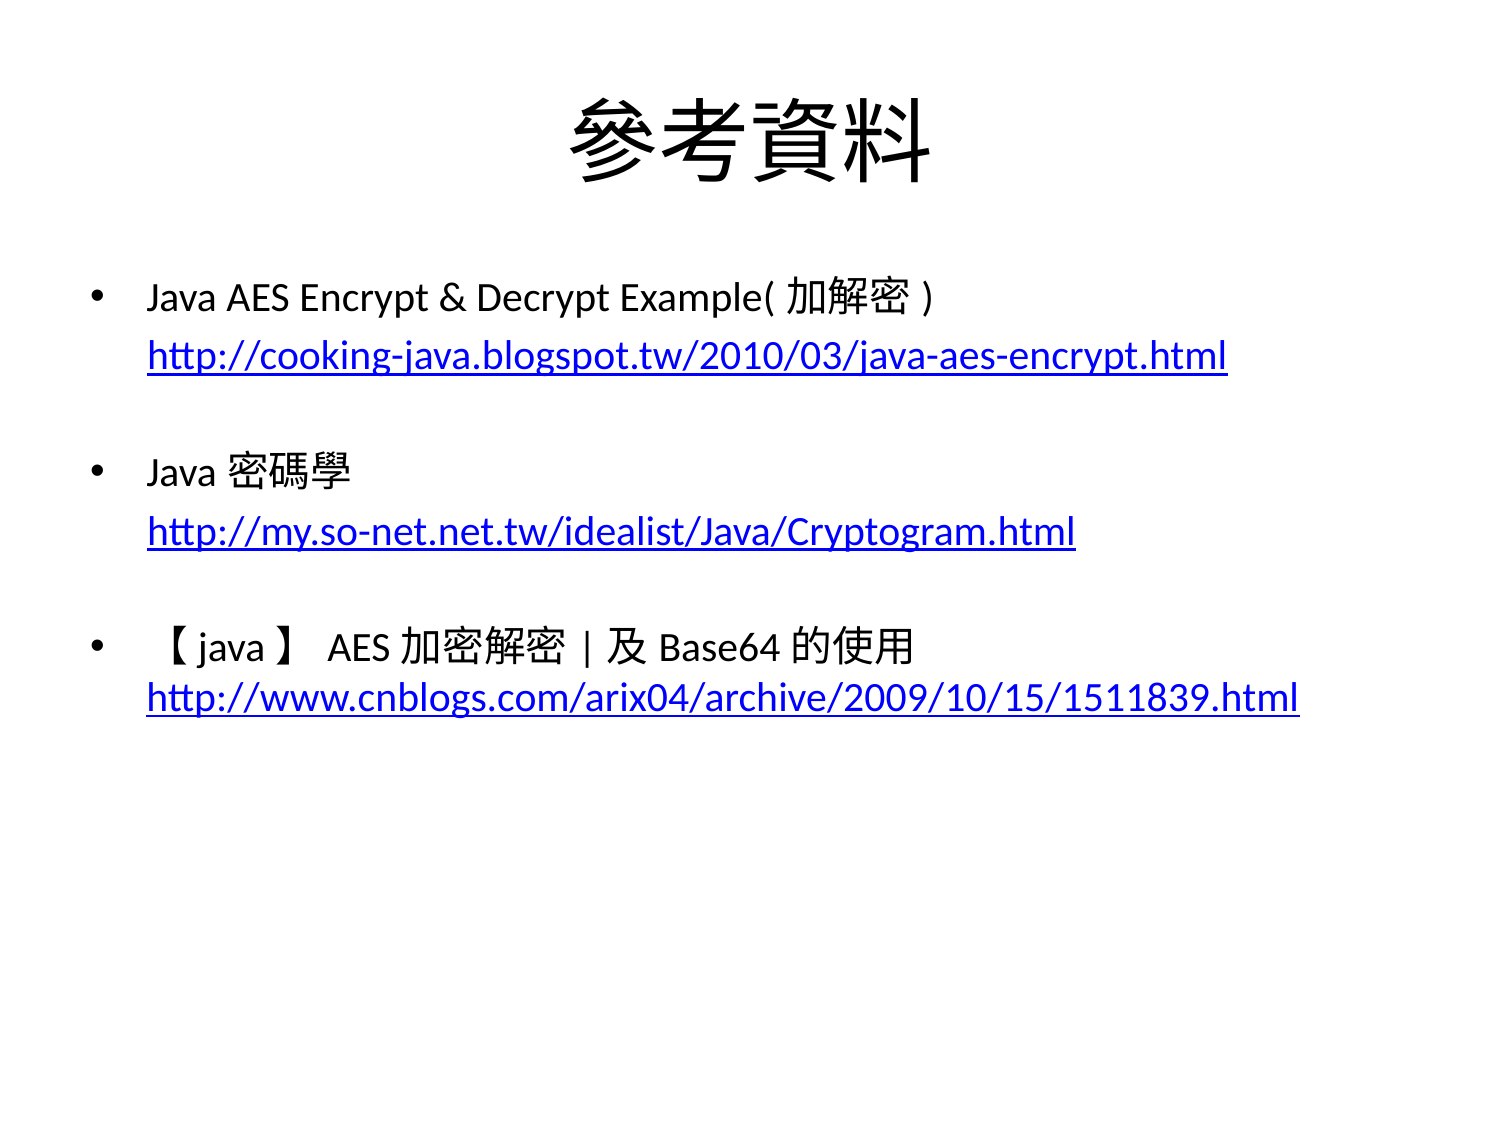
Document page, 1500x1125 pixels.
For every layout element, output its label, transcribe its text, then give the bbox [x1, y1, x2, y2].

list Java AES Encrypt & Decrypt Example(加解密) http://cooking-java.blogspot.tw/2010/03/java-aes-encrypt.html Java密碼學 http://my.so-net.net.tw/idealist/Java/Cryptogram.html 【java】AES加密解密|及Base64的使用 http://www.cnblogs.com/arix04/archive/2009/10/15/1511839.html [75, 262, 1425, 1005]
title 參考資料 [75, 45, 1425, 233]
